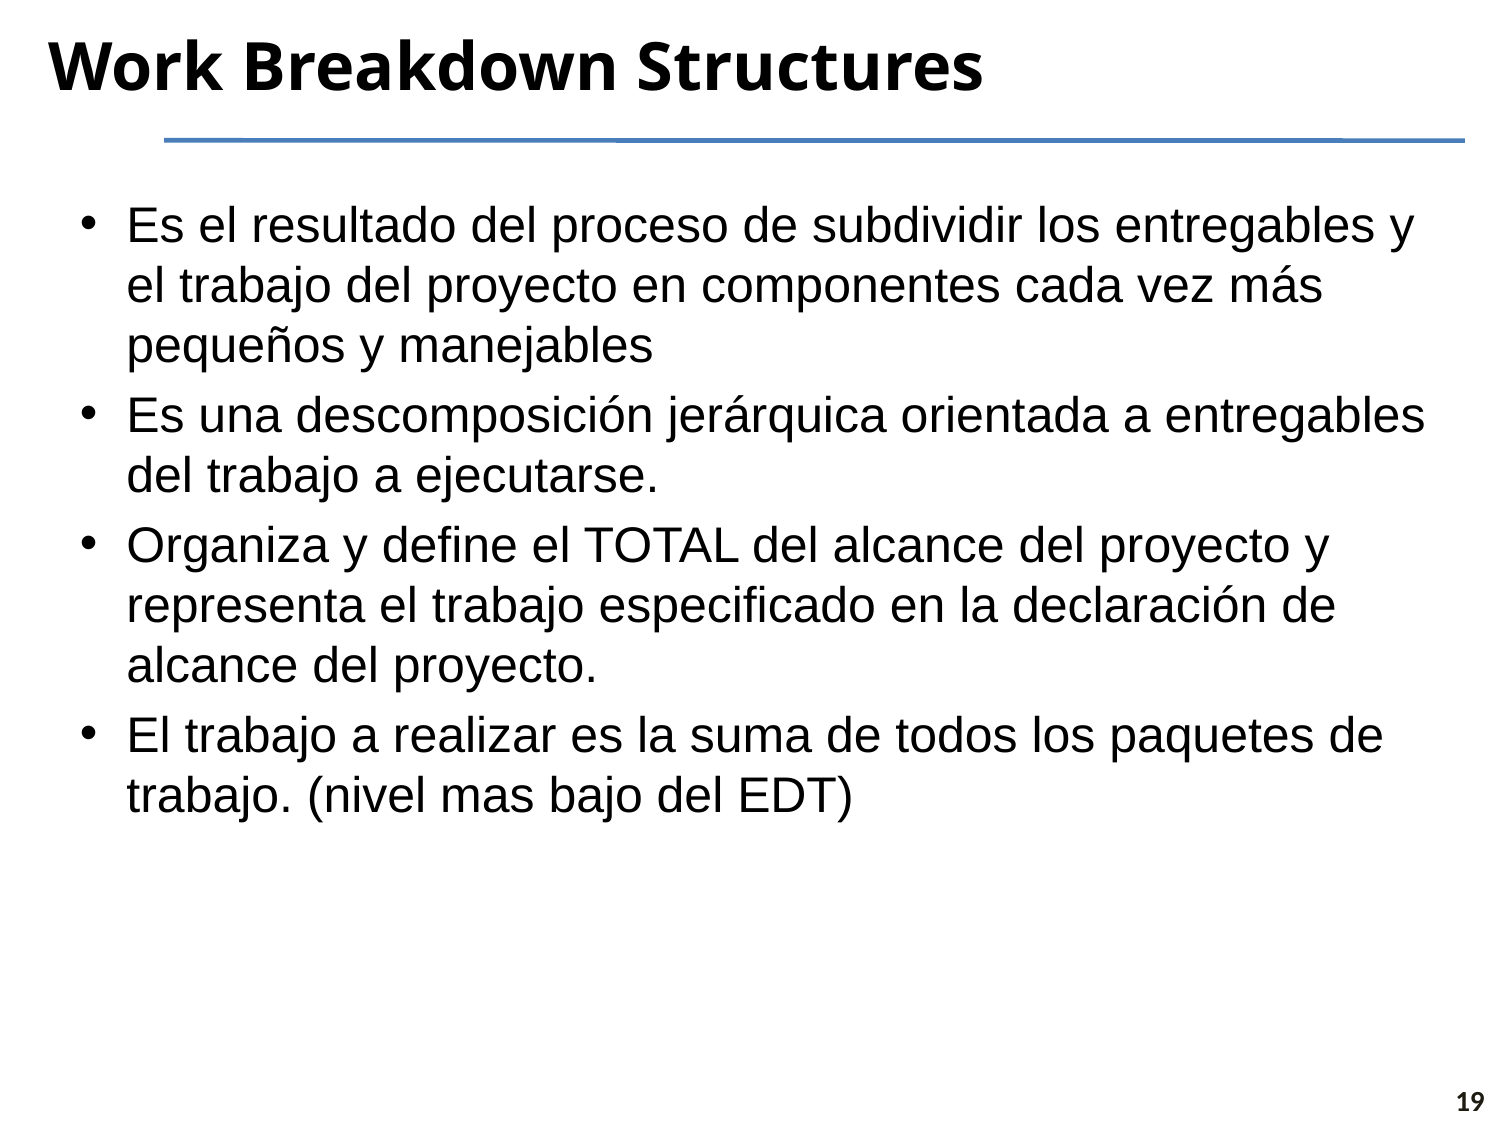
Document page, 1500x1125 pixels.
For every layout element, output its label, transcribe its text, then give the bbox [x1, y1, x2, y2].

slide_number 19 [1275, 1074, 1500, 1125]
list Es el resultado del proceso de subdividir los entregables y el trabajo del proyecto en componentes cada vez más pequeños y manejables Es una descomposición jerárquica orientada a entregables del trabajo a ejecutarse. Organiza y define el TOTAL del alcance del proyecto y representa el trabajo especificado en la declaración de alcance del proyecto. El trabajo a realizar es la suma de todos los paquetes de trabajo. (nivel mas bajo del EDT) [64, 184, 1459, 905]
title Work Breakdown Structures [33, 35, 1400, 92]
